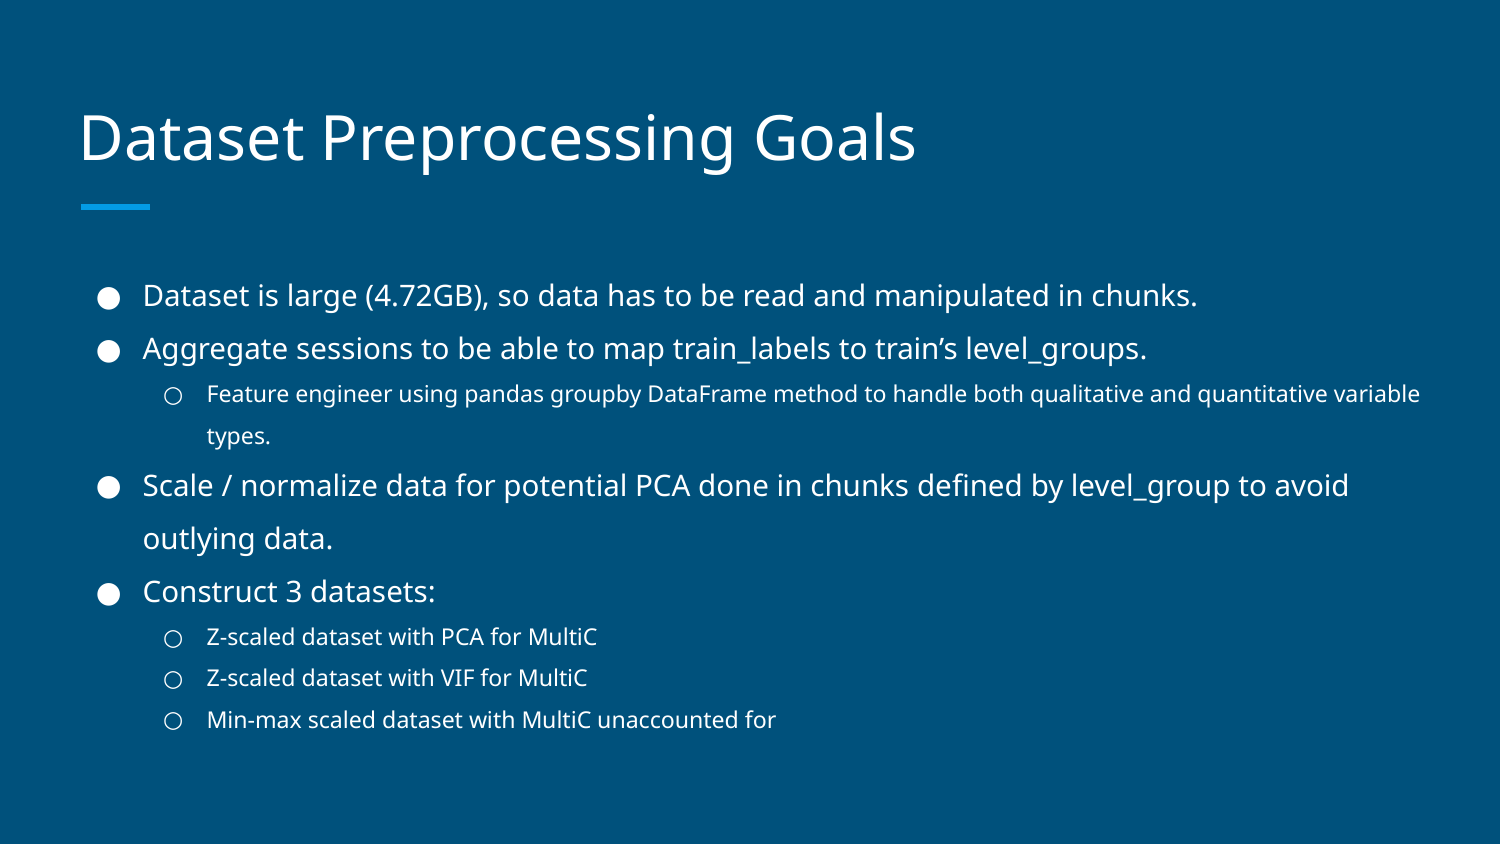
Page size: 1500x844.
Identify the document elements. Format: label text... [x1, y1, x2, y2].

title Dataset Preprocessing Goals [63, 75, 1437, 188]
list Dataset is large (4.72GB), so data has to be read and manipulated in chunks. Aggregate sessions to be able to map train_labels to train’s level_groups. Feature engineer using pandas groupby DataFrame method to handle both qualitative and quantitative variable types. Scale / normalize data for potential PCA done in chunks defined by level_group to avoid outlying data. Construct 3 datasets: Z-scaled dataset with PCA for MultiC Z-scaled dataset with VIF for MultiC Min-max scaled dataset with MultiC unaccounted for [63, 244, 1437, 750]
